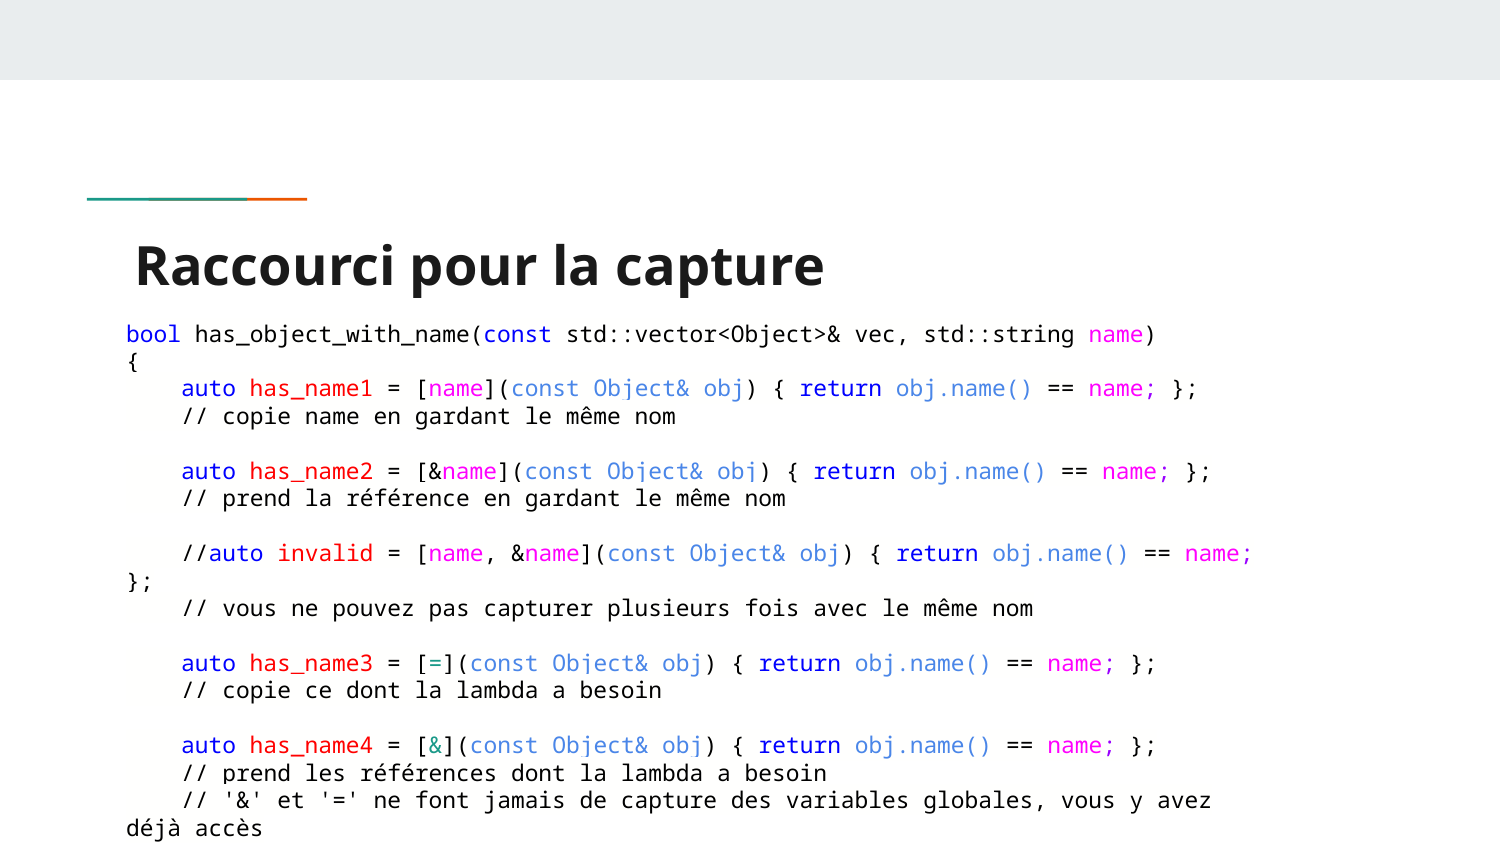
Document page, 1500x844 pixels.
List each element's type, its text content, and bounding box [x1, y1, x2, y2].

text_box bool has_object_with_name(const std::vector<Object>& vec, std::string name) { auto has_name1 = [name](const Object& obj) { return obj.name() == name; }; // copie name en gardant le même nom auto has_name2 = [&name](const Object& obj) { return obj.name() == name; }; // prend la référence en gardant le même nom //auto invalid = [name, &name](const Object& obj) { return obj.name() == name; }; // vous ne pouvez pas capturer plusieurs fois avec le même nom auto has_name3 = [=](const Object& obj) { return obj.name() == name; }; // copie ce dont la lambda a besoin auto has_name4 = [&](const Object& obj) { return obj.name() == name; }; // prend les références dont la lambda a besoin // '&' et '=' ne font jamais de capture des variables globales, vous y avez déjà accès [110, 304, 1276, 806]
title Raccourci pour la capture [119, 216, 1381, 305]
